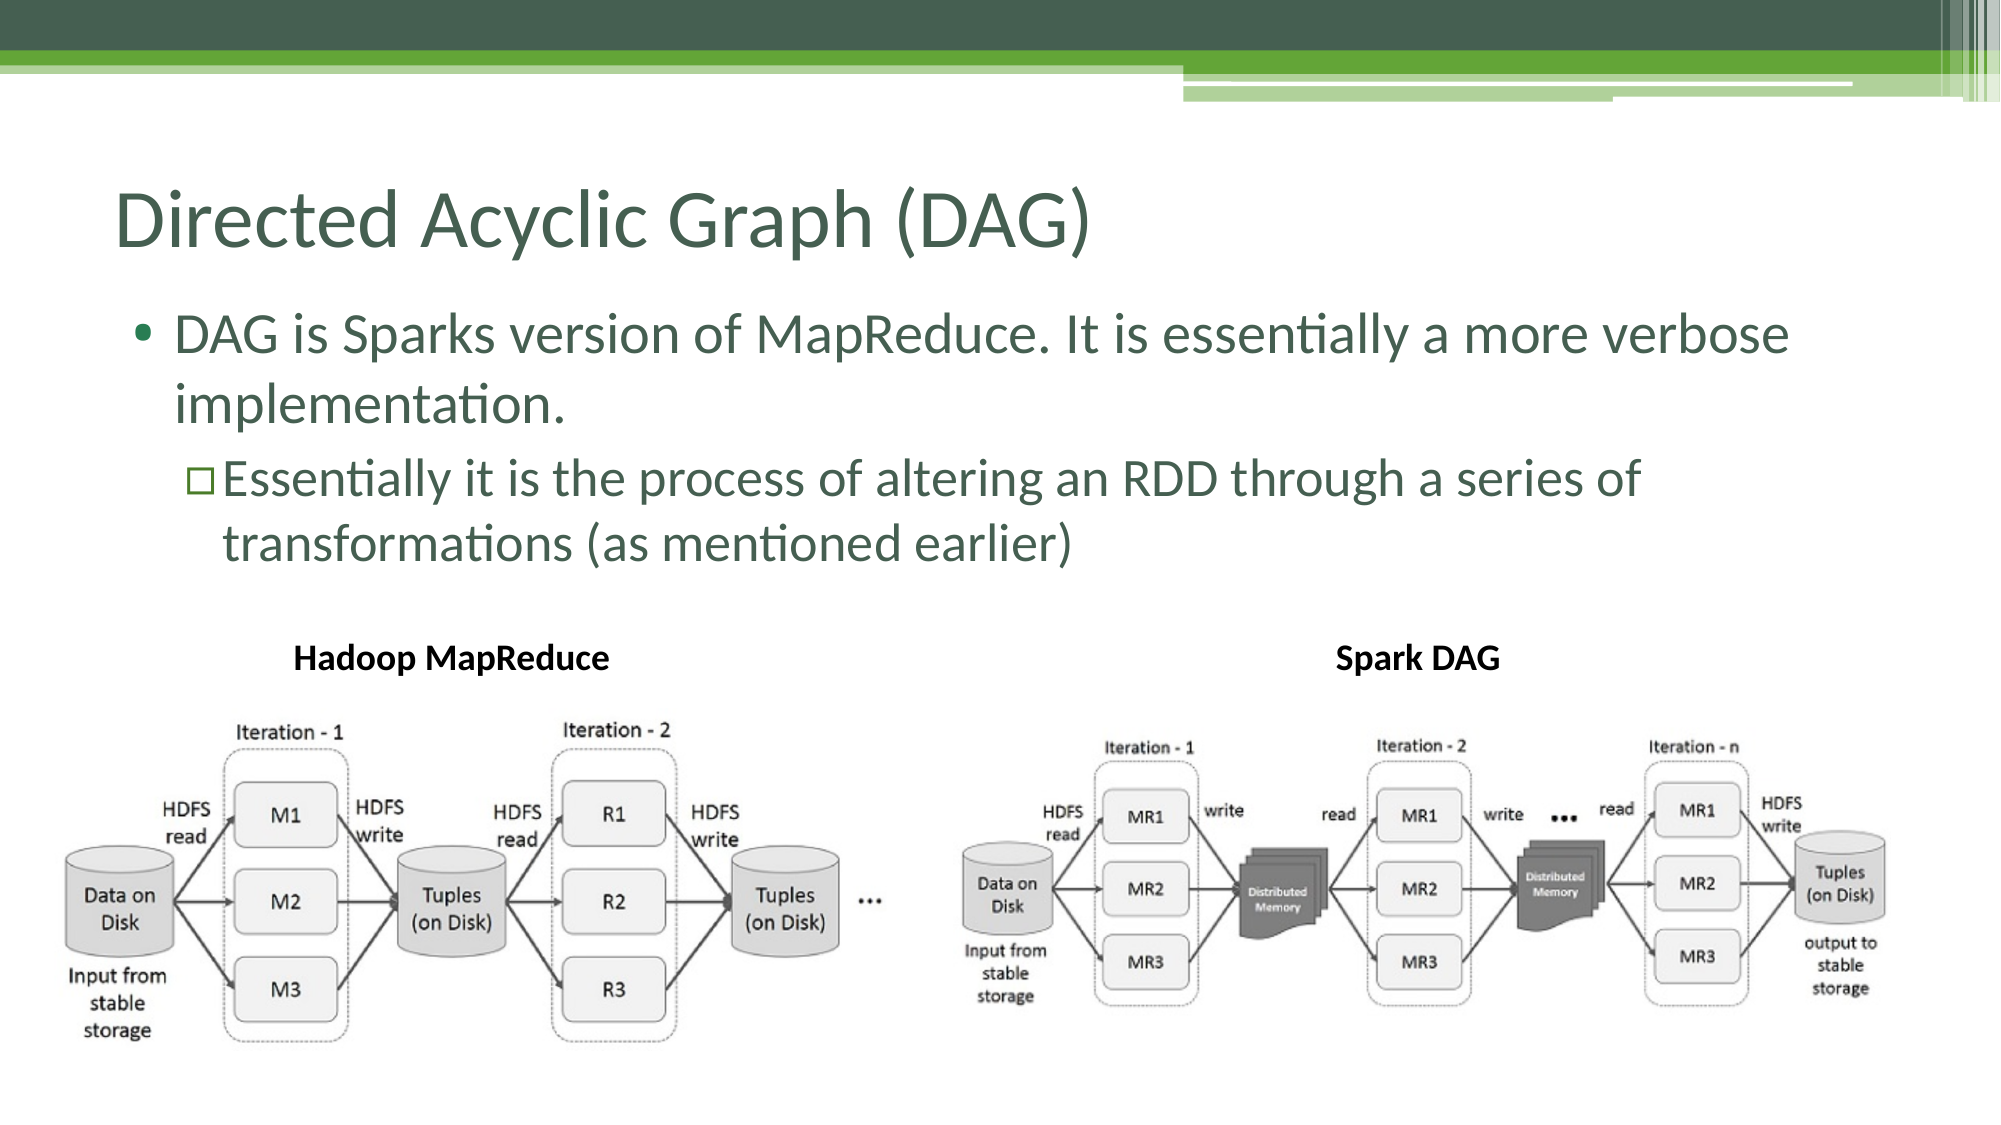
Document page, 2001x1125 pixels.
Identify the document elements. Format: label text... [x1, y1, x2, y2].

picture [46, 702, 893, 1053]
text_box Spark DAG [1232, 625, 1604, 686]
title Directed Acyclic Graph (DAG) [99, 127, 1900, 288]
picture [946, 717, 1891, 1038]
list DAG is Sparks version of MapReduce. It is essentially a more verbose implementation. Essentially it is the process of altering an RDD through a series of transformations (as mentioned earlier) [99, 288, 1900, 998]
text_box Hadoop MapReduce [266, 625, 638, 686]
